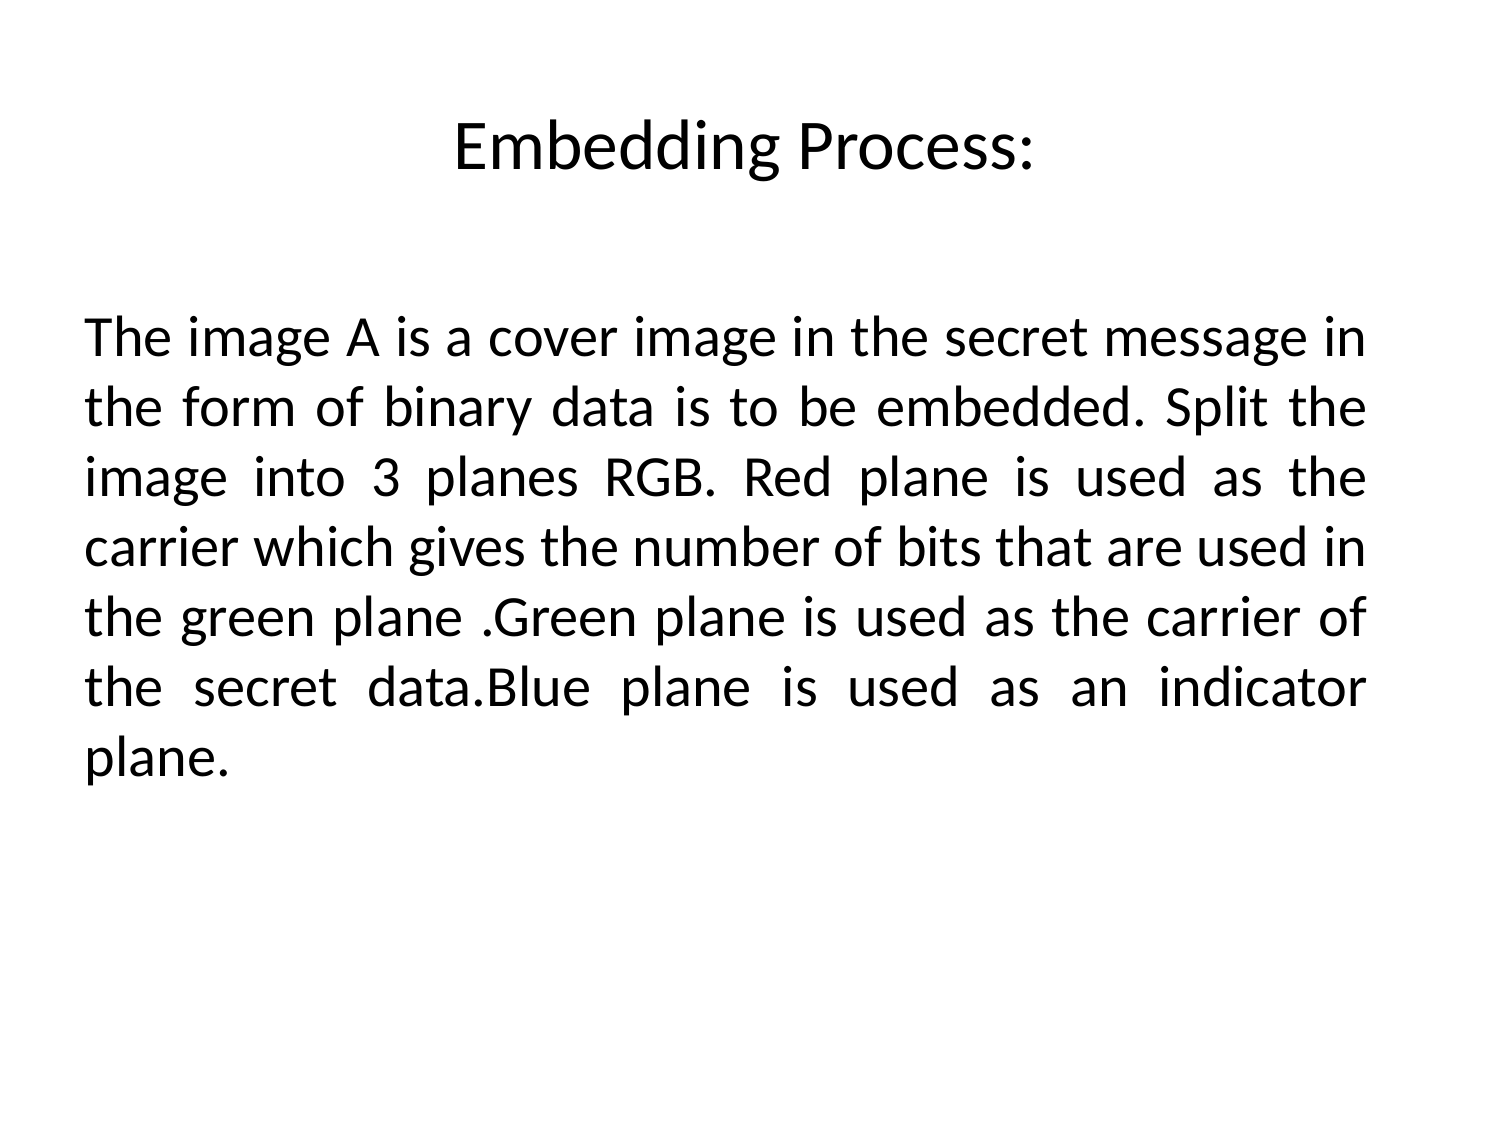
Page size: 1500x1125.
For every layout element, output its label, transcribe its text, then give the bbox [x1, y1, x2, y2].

text_box The image A is a cover image in the secret message in the form of binary data is to be embedded. Split the image into 3 planes RGB. Red plane is used as the carrier which gives the number of bits that are used in the green plane .Green plane is used as the carrier of the secret data.Blue plane is used as an indicator plane. [70, 290, 1383, 956]
title Embedding Process: [70, 90, 1421, 278]
